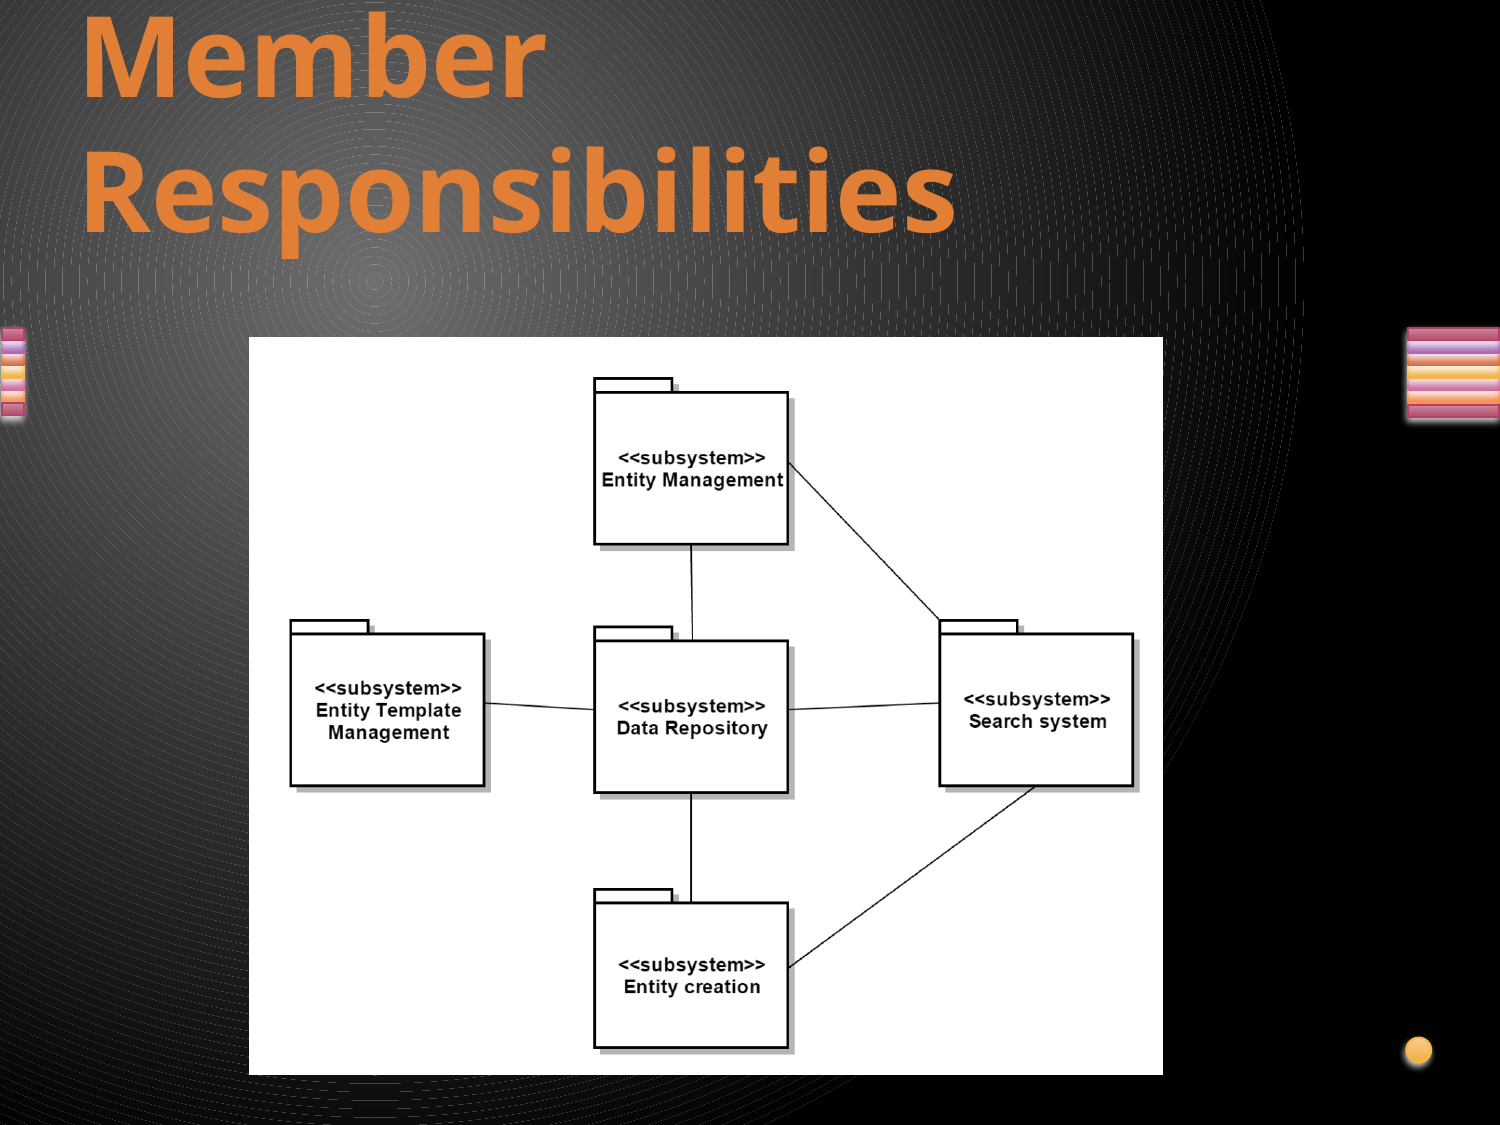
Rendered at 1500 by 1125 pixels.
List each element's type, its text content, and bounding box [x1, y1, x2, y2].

title Member Responsibilities [62, 75, 1413, 263]
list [249, 336, 1163, 1076]
